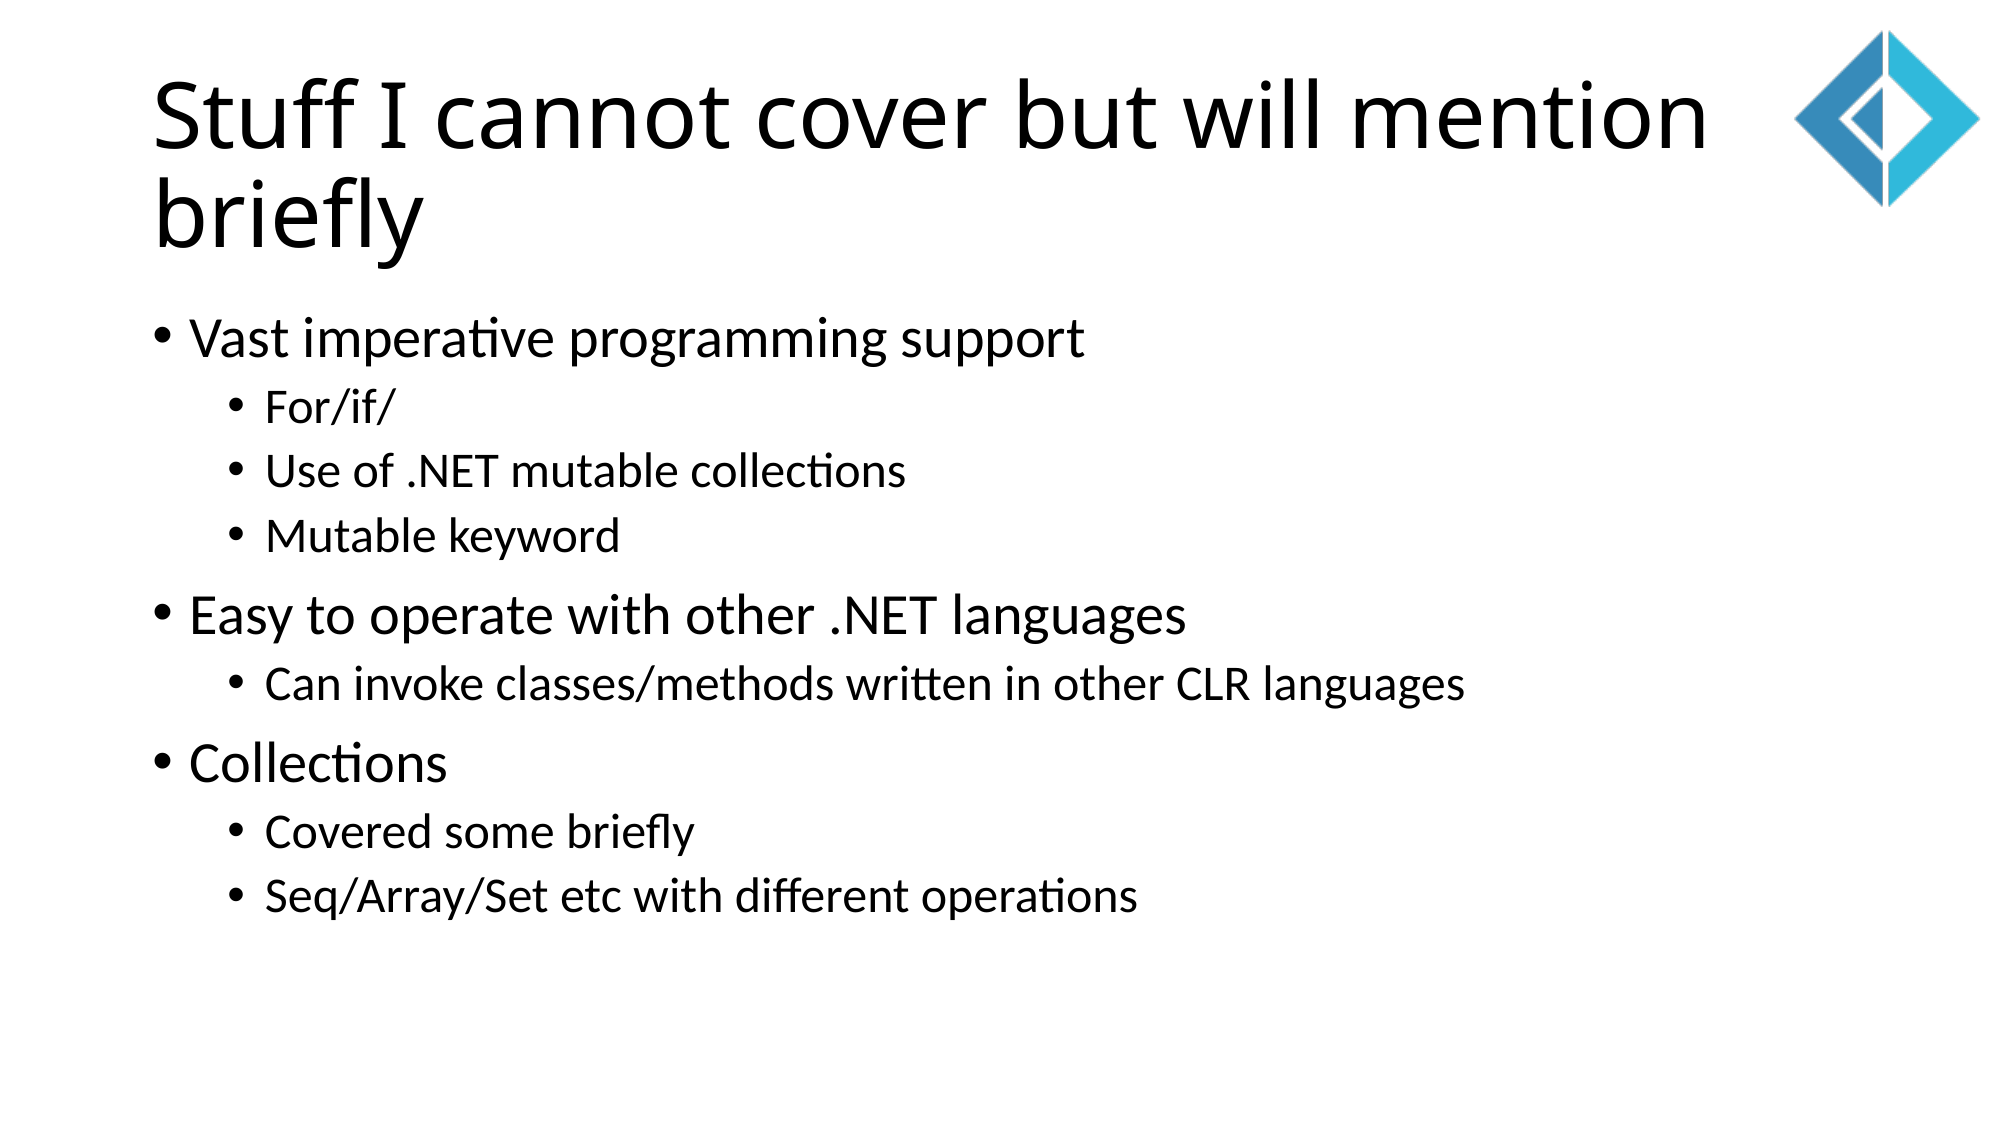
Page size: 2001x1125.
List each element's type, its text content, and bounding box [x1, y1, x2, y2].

title Stuff I cannot cover but will mention briefly [137, 59, 1863, 278]
picture [1787, 20, 1988, 221]
list Vast imperative programming support For/if/ Use of .NET mutable collections Mutable keyword Easy to operate with other .NET languages Can invoke classes/methods written in other CLR languages Collections Covered some briefly Seq/Array/Set etc with different operations [137, 299, 1863, 1014]
